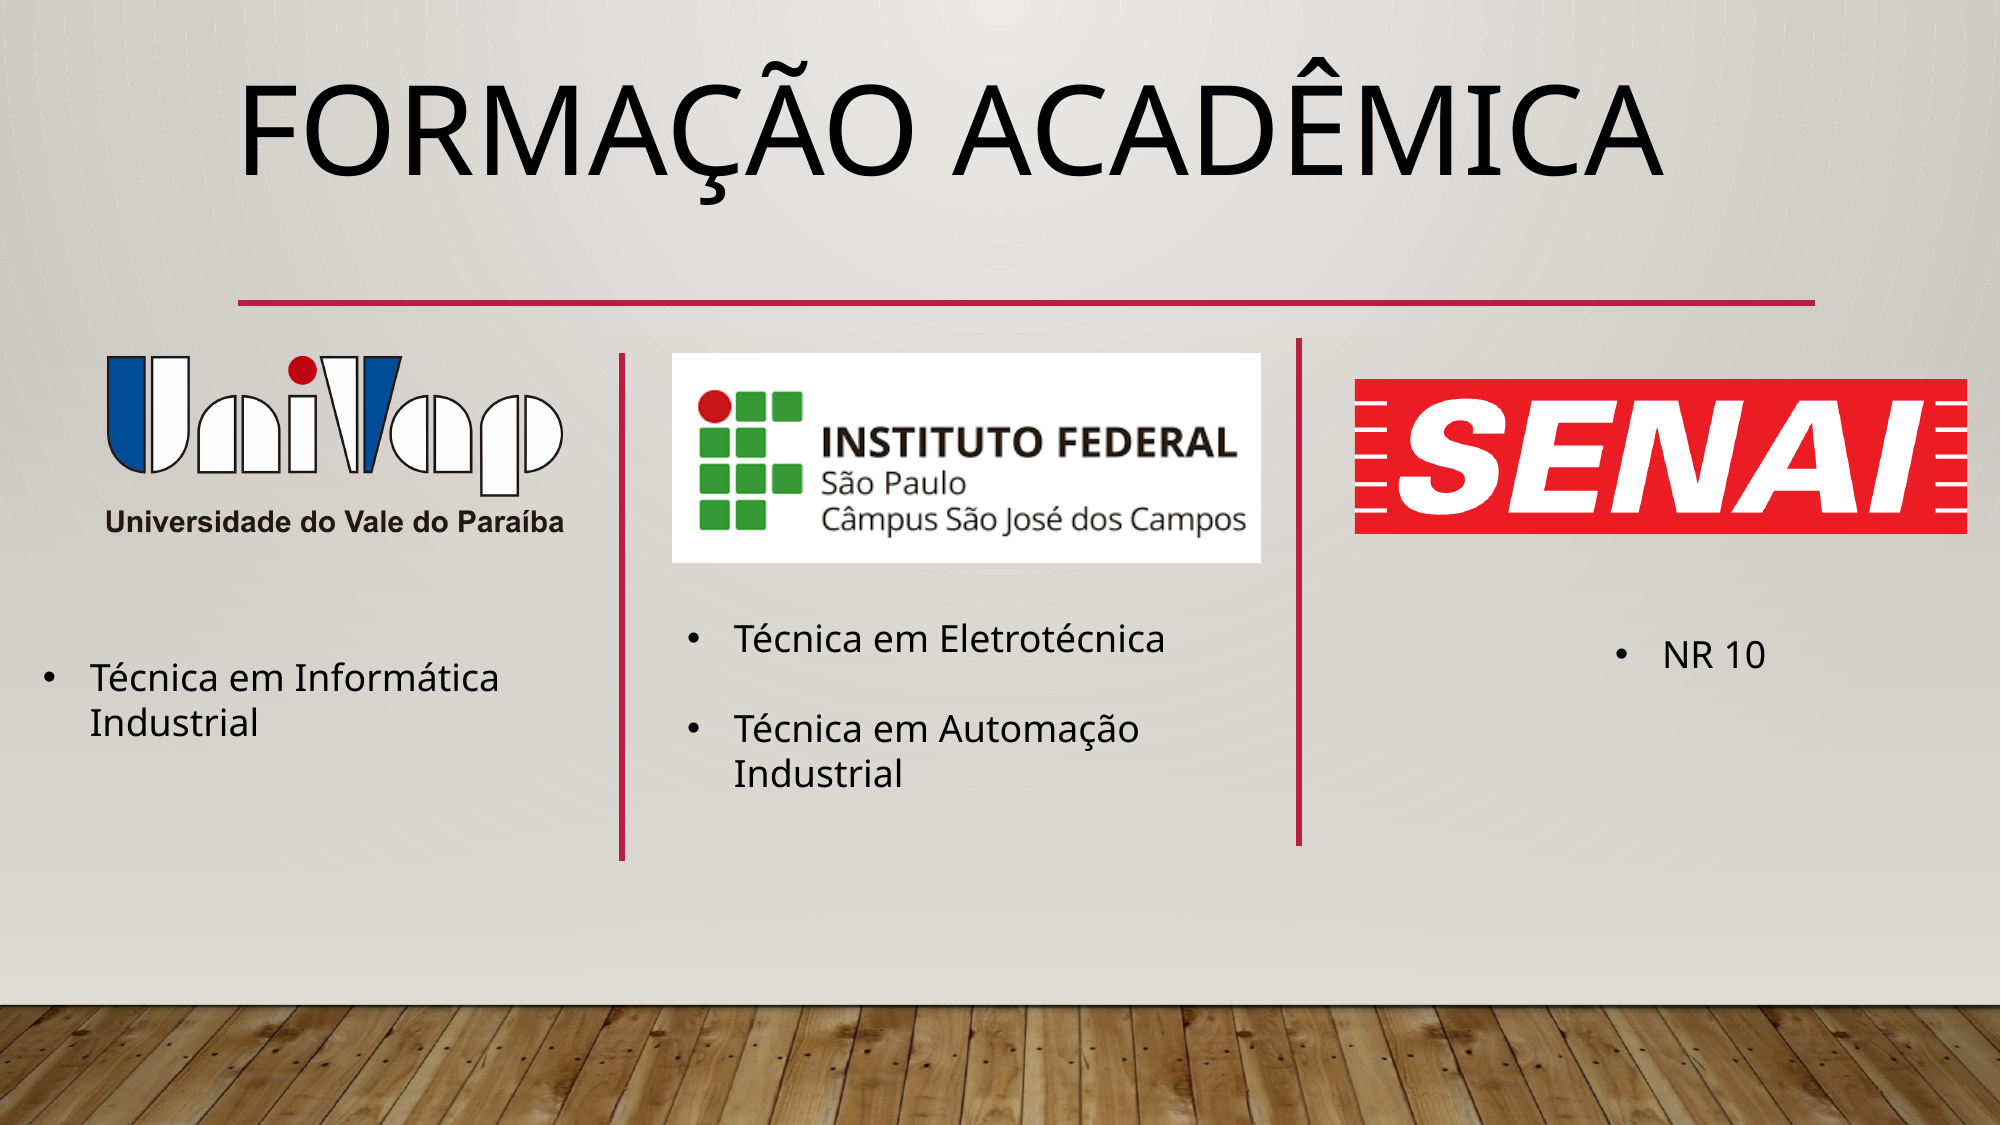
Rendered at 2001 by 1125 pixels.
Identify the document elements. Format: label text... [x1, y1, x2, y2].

picture [91, 346, 579, 542]
picture [0, 1005, 2000, 1125]
text_box NR 10 [1600, 624, 1782, 729]
title Formação Acadêmica [219, 60, 1780, 233]
text_box Técnica em Informática Industrial [28, 646, 619, 752]
picture [1354, 379, 1968, 534]
text_box Técnica em Informática Industrial [625, 646, 636, 752]
text_box Técnica em Eletrotécnica Técnica em Automação Industrial [672, 607, 1261, 803]
picture [672, 352, 1261, 563]
